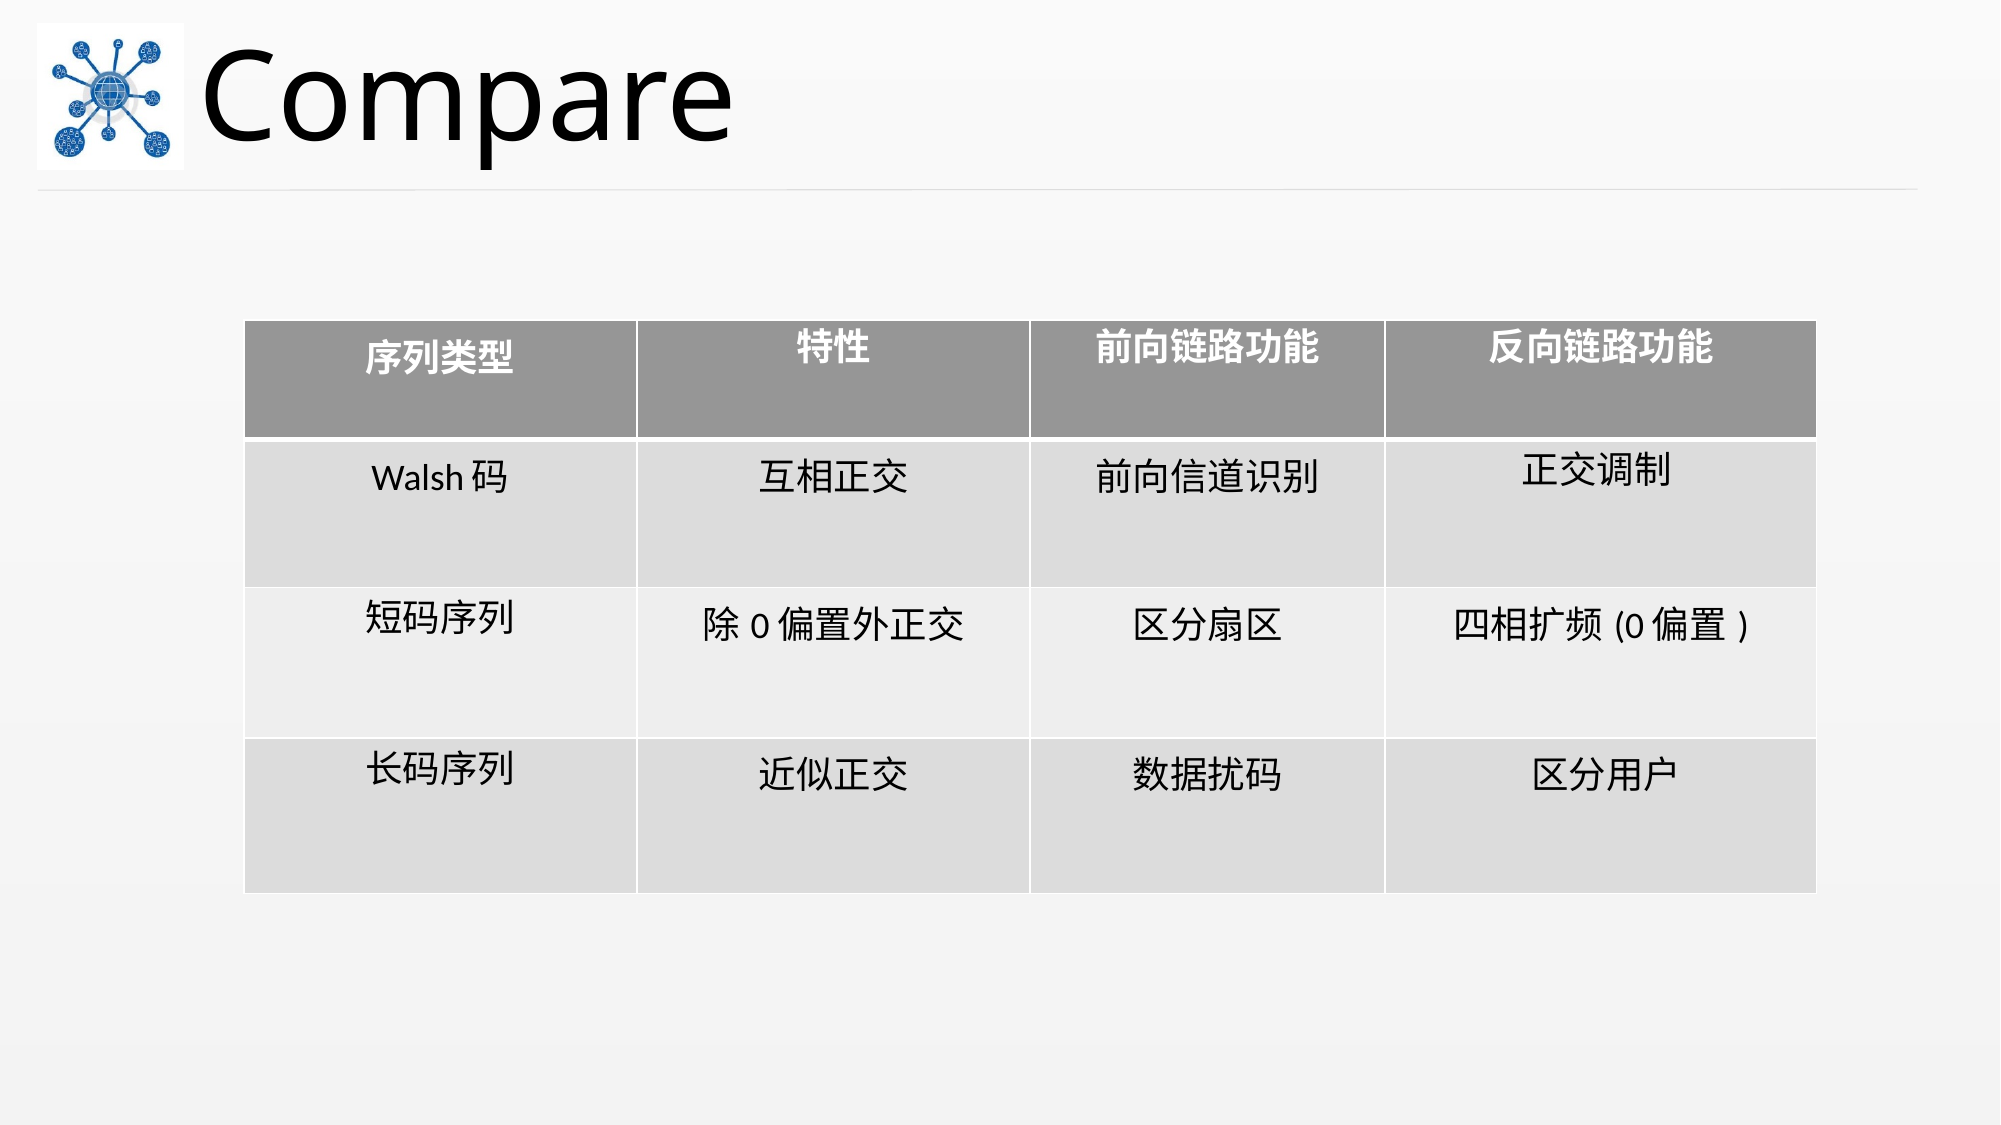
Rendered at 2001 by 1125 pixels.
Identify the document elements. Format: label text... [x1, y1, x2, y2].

table_cell 四相扩频(0偏置) [1386, 588, 1816, 737]
table_cell 除0偏置外正交 [638, 588, 1029, 737]
table_cell 区分扇区 [1031, 588, 1384, 737]
table_cell 正交调制 [1386, 442, 1816, 587]
table_cell 前向信道识别 [1031, 442, 1384, 587]
table_cell 近似正交 [638, 739, 1029, 893]
table_header 反向链路功能 [1386, 321, 1816, 437]
table_cell 数据扰码 [1031, 739, 1384, 893]
table_cell 短码序列 [245, 588, 636, 737]
title Compare [183, 23, 1742, 176]
table_cell 区分用户 [1386, 739, 1816, 893]
table_header 特性 [638, 321, 1029, 437]
table_header 前向链路功能 [1031, 321, 1384, 437]
table_cell 互相正交 [638, 442, 1029, 587]
picture [37, 23, 184, 170]
table_header 序列类型 [245, 321, 636, 437]
table_cell 长码序列 [245, 739, 636, 893]
table_cell Walsh码 [245, 442, 636, 587]
